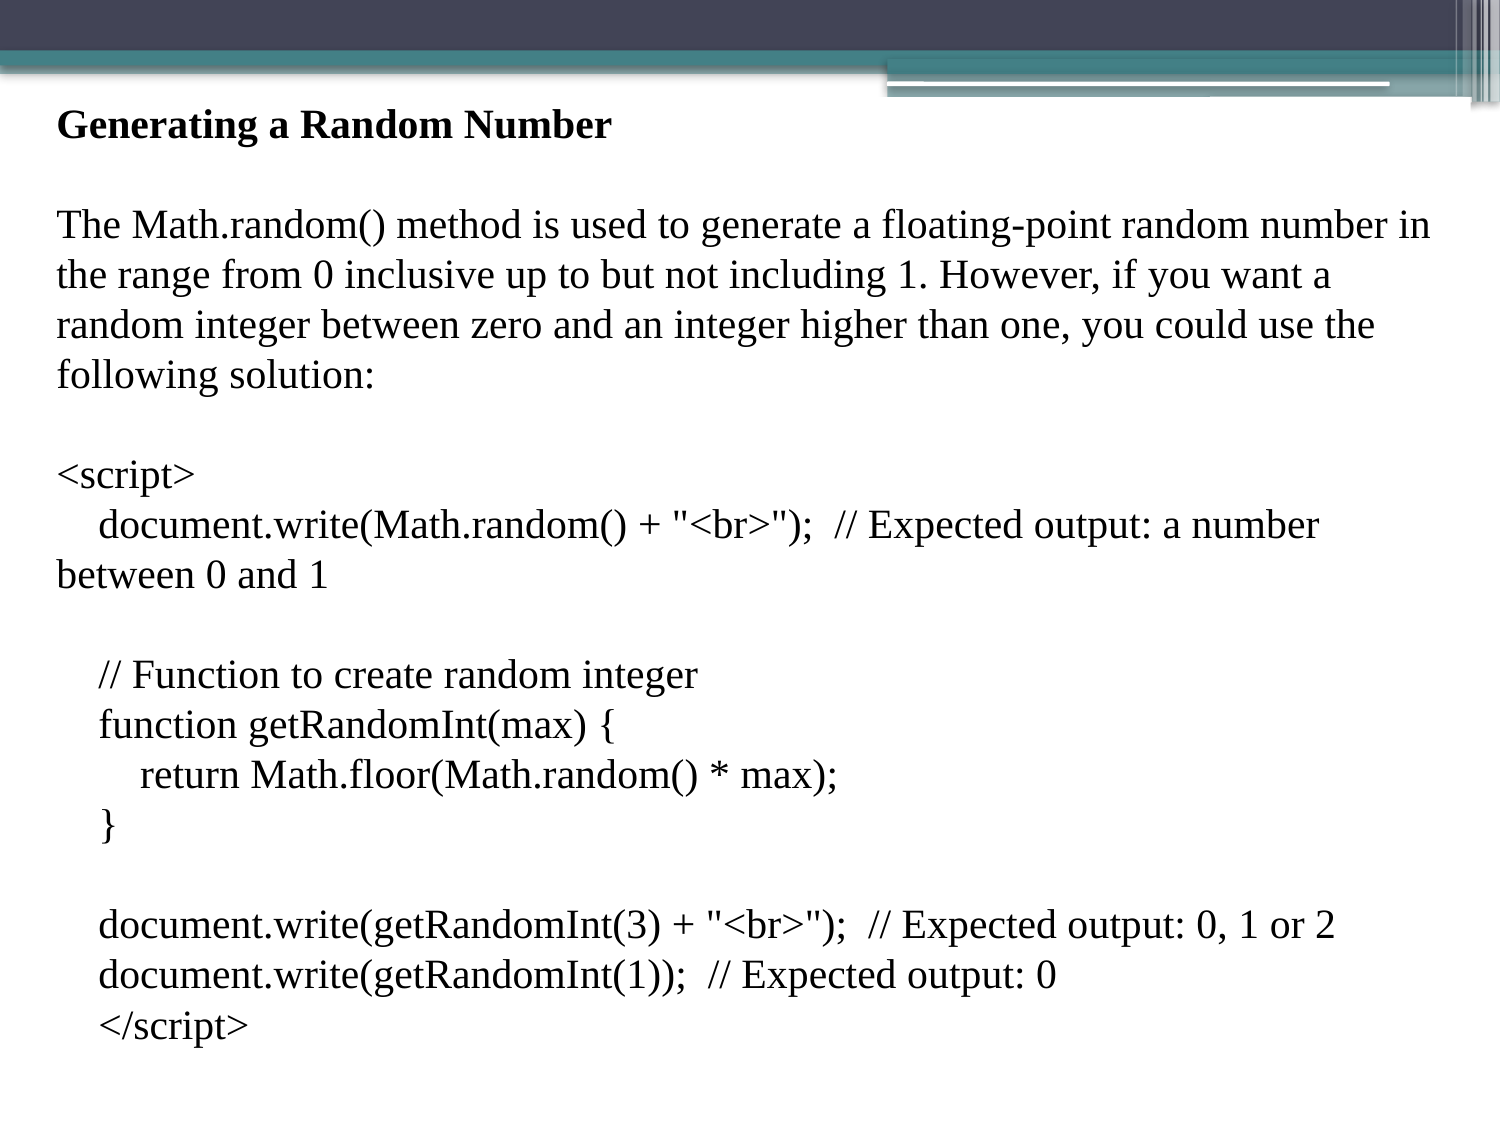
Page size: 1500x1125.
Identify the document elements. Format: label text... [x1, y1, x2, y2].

text_box Generating a Random Number The Math.random() method is used to generate a floating-point random number in the range from 0 inclusive up to but not including 1. However, if you want a random integer between zero and an integer higher than one, you could use the following solution: <script> document.write(Math.random() + "<br>"); // Expected output: a number between 0 and 1 // Function to create random integer function getRandomInt(max) { return Math.floor(Math.random() * max); } document.write(getRandomInt(3) + "<br>"); // Expected output: 0, 1 or 2 document.write(getRandomInt(1)); // Expected output: 0 </script> [41, 97, 1471, 1055]
